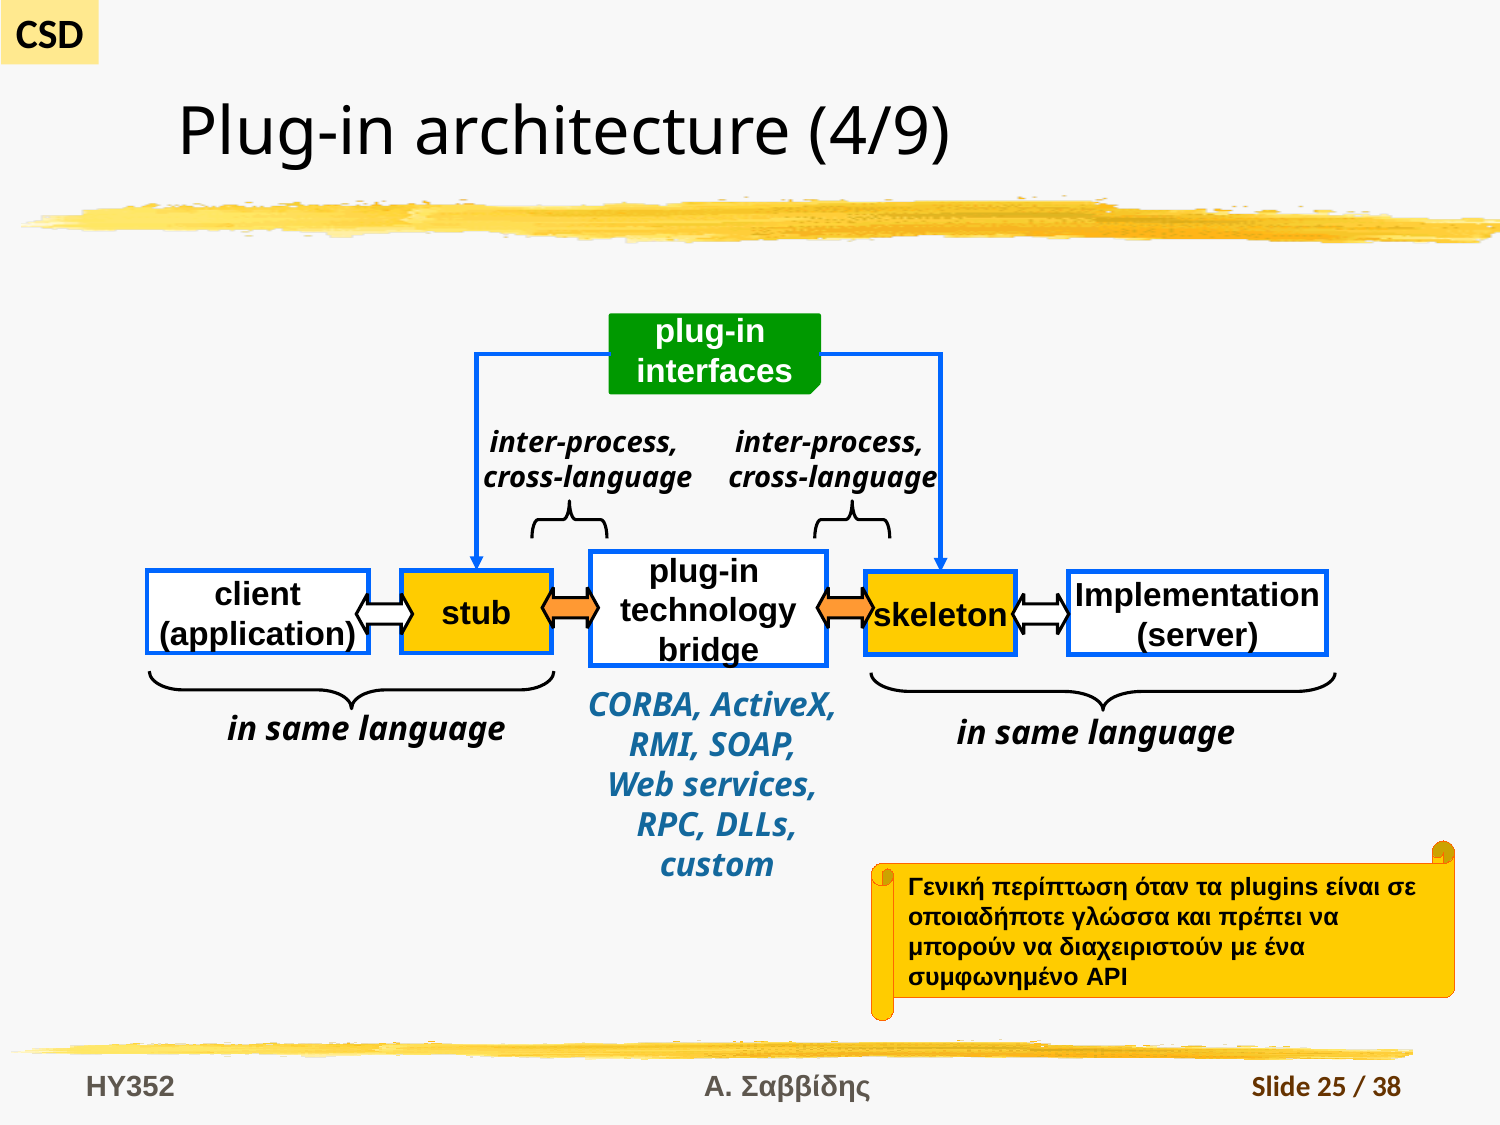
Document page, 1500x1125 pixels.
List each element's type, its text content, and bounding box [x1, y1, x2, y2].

title Plug-in architecture (4/9) [162, 24, 1500, 175]
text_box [148, 670, 555, 755]
slide_number Slide 25 / 38 [1104, 1034, 1417, 1110]
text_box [476, 547, 941, 570]
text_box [877, 571, 1327, 655]
text_box Γενική περίπτωση όταν τα plugins είναι σε οποιαδήποτε γλώσσα και πρέπει να μπορούν να διαχειριστούν με ένα συμφωνημένο API [871, 840, 1455, 1021]
picture [400, 1037, 549, 1064]
picture [1025, 1037, 1104, 1064]
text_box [469, 415, 952, 539]
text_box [476, 315, 941, 414]
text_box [146, 569, 536, 654]
picture [21, 190, 1500, 254]
text_box CORBA, ActiveX, RMI, SOAP, Web services, RPC, DLLs, custom [572, 675, 862, 891]
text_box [870, 672, 1336, 760]
footer Α. Σαββίδης [549, 1034, 1025, 1110]
picture [11, 1037, 70, 1064]
slide_number HY352 [70, 1034, 400, 1110]
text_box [541, 578, 874, 666]
